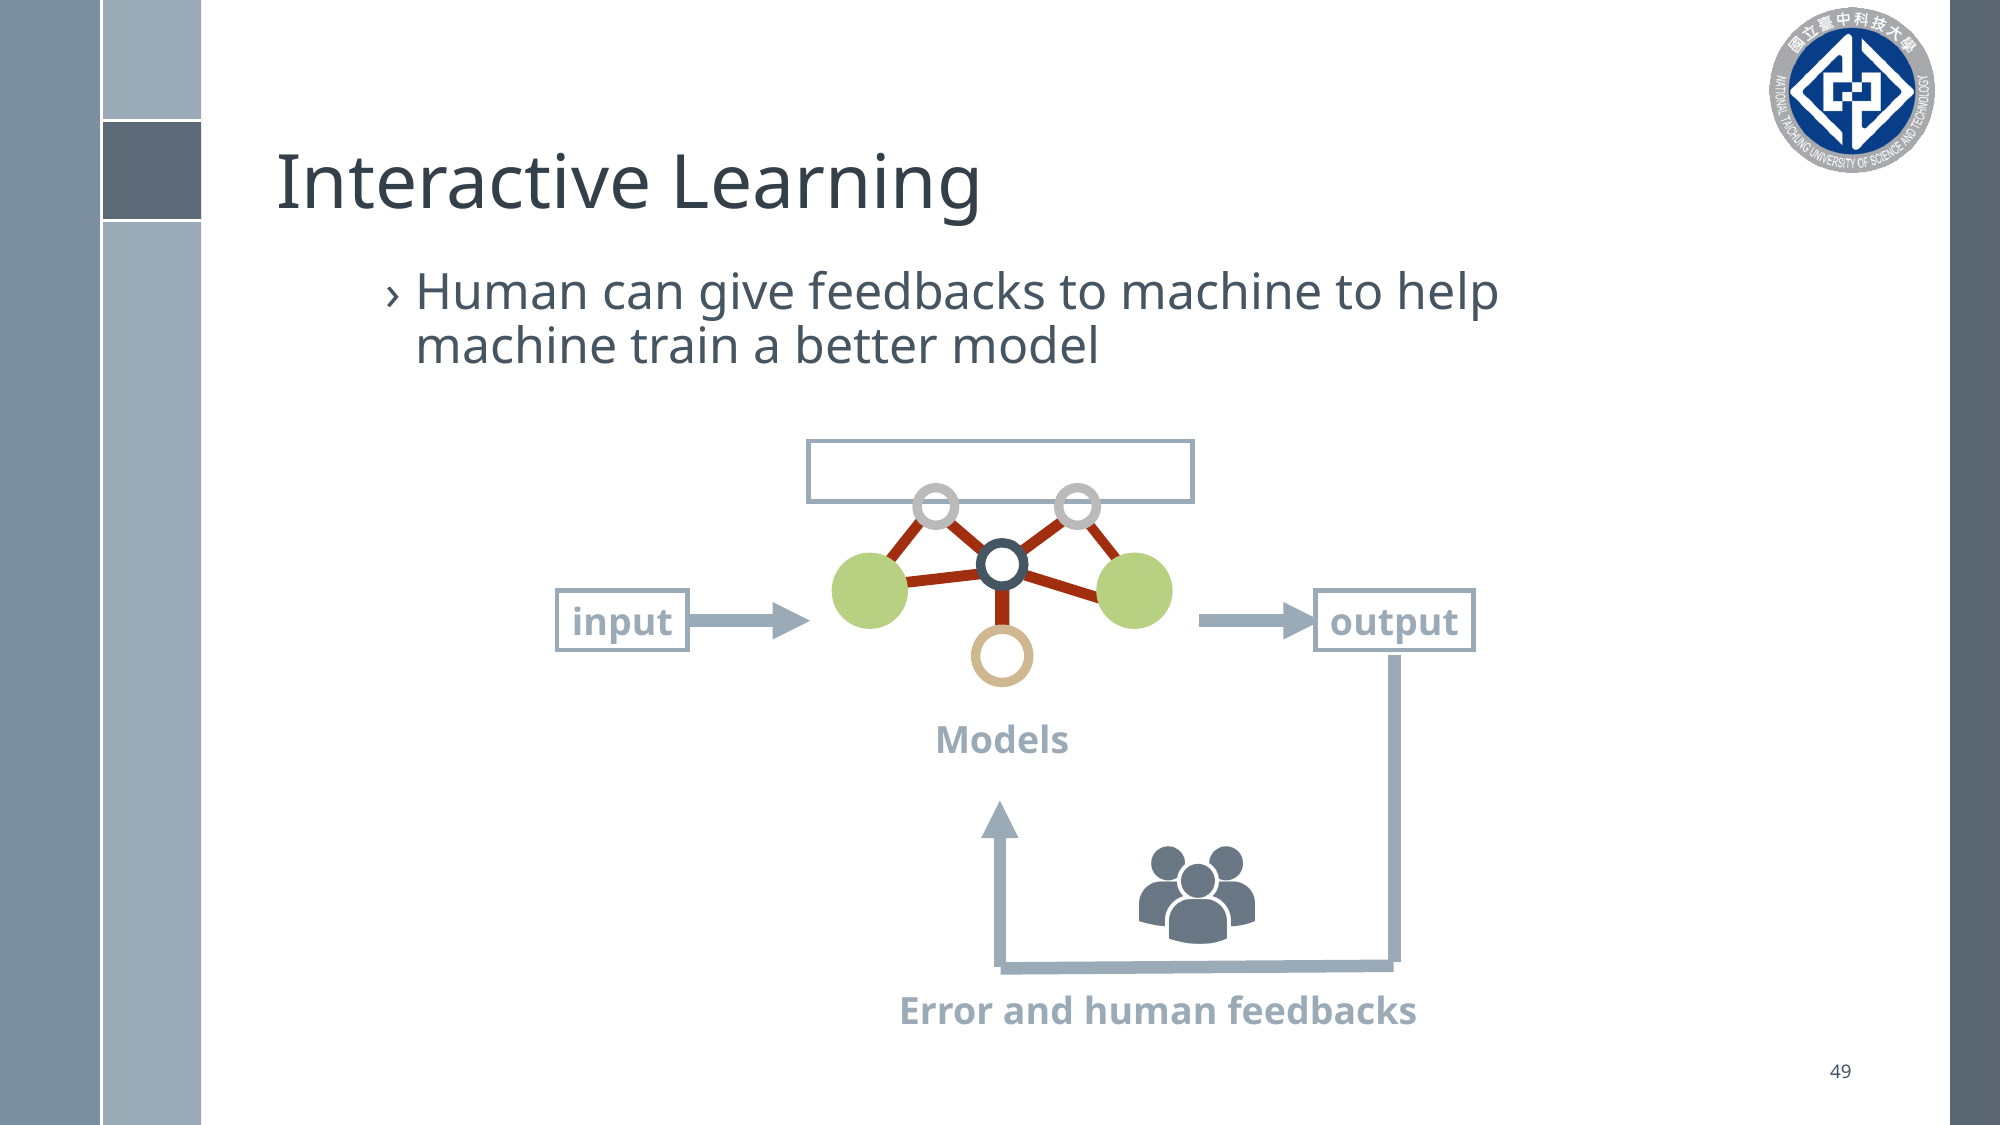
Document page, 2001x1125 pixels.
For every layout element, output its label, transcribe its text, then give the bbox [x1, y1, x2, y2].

list Human can give feedbacks to machine to help machine train a better model [370, 259, 1581, 475]
title Interactive Learning [261, 29, 1867, 233]
slide_number 49 [1766, 1042, 1867, 1103]
picture [1769, 7, 1935, 173]
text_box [560, 440, 1469, 1040]
